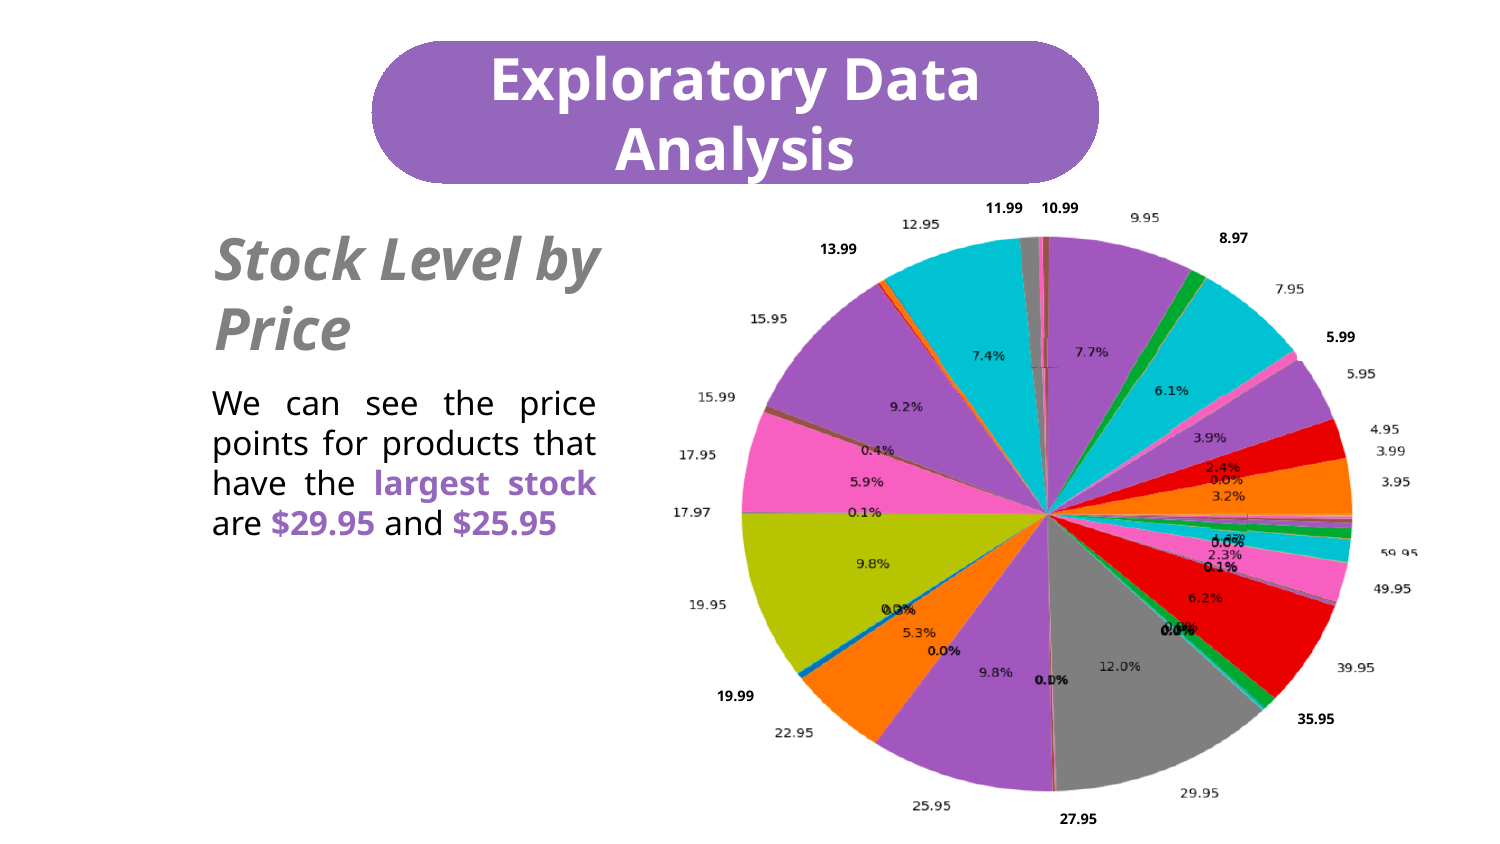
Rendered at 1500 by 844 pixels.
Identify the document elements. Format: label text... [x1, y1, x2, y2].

picture [612, 185, 1476, 829]
text_box We can see the price points for products that have the largest stock are $29.95 and $25.95 [197, 375, 607, 550]
text_box Exploratory Data Analysis [371, 41, 1099, 184]
text_box Stock Level by Price [199, 215, 607, 375]
